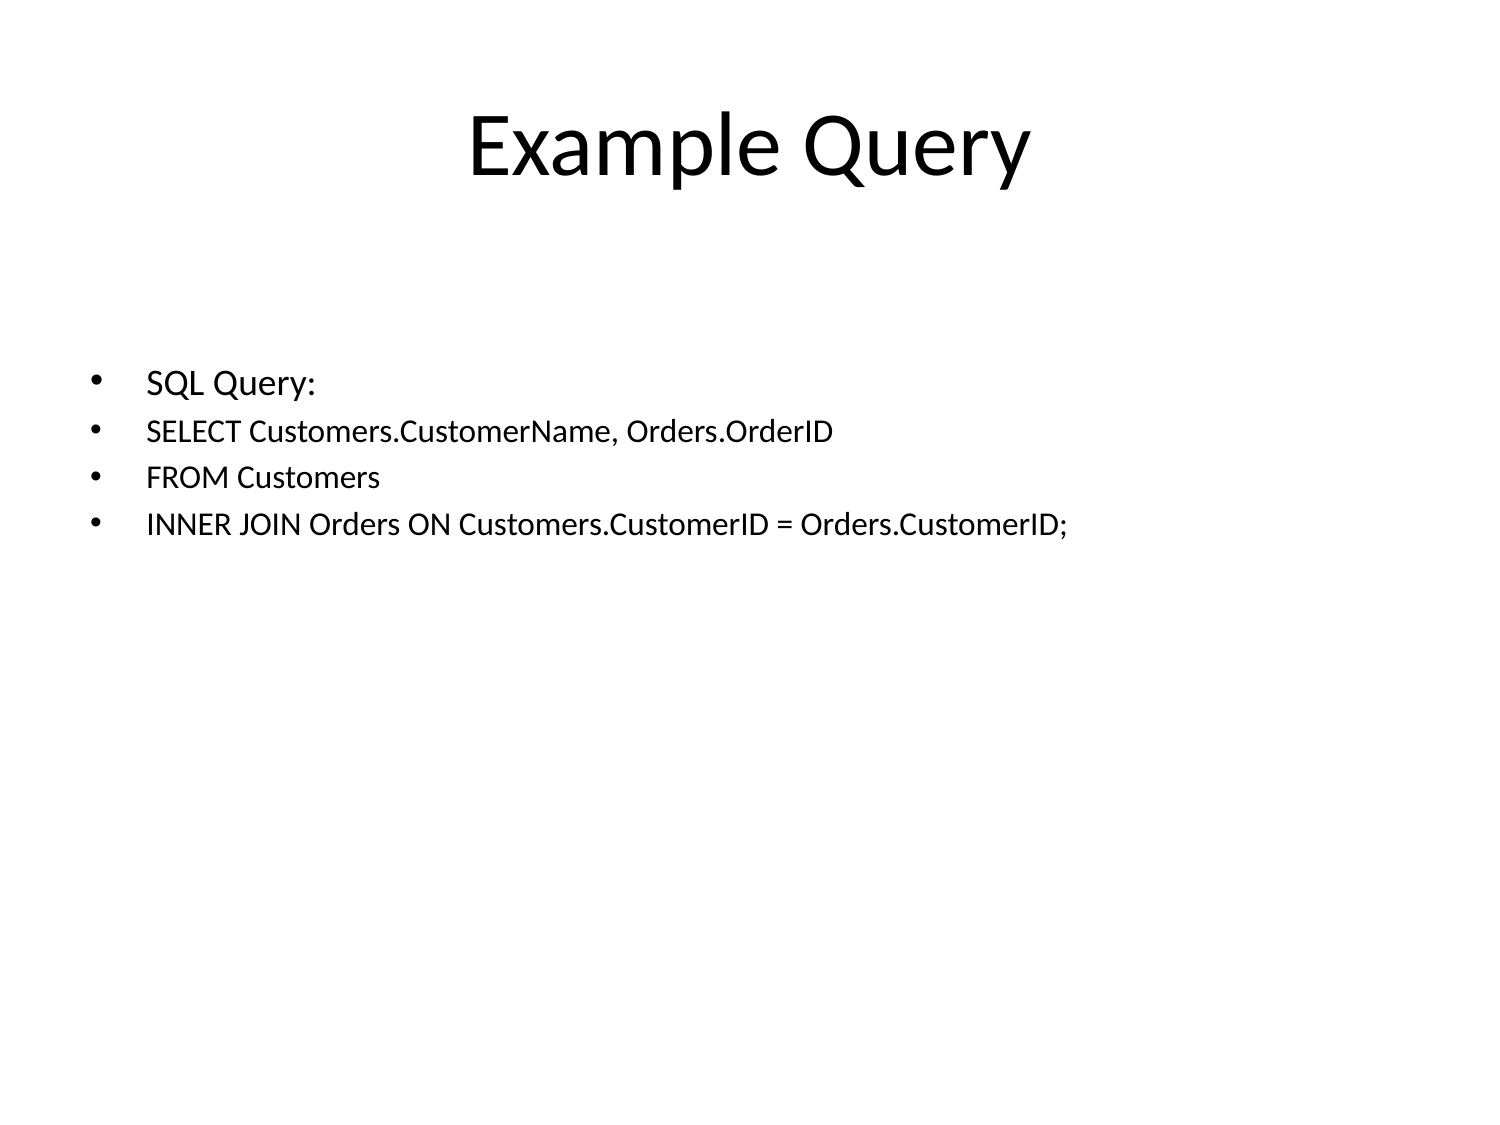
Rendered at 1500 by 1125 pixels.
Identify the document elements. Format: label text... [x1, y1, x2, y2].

title Example Query [75, 45, 1425, 233]
list SQL Query: SELECT Customers.CustomerName, Orders.OrderID FROM Customers INNER JOIN Orders ON Customers.CustomerID = Orders.CustomerID; [75, 262, 1425, 1005]
